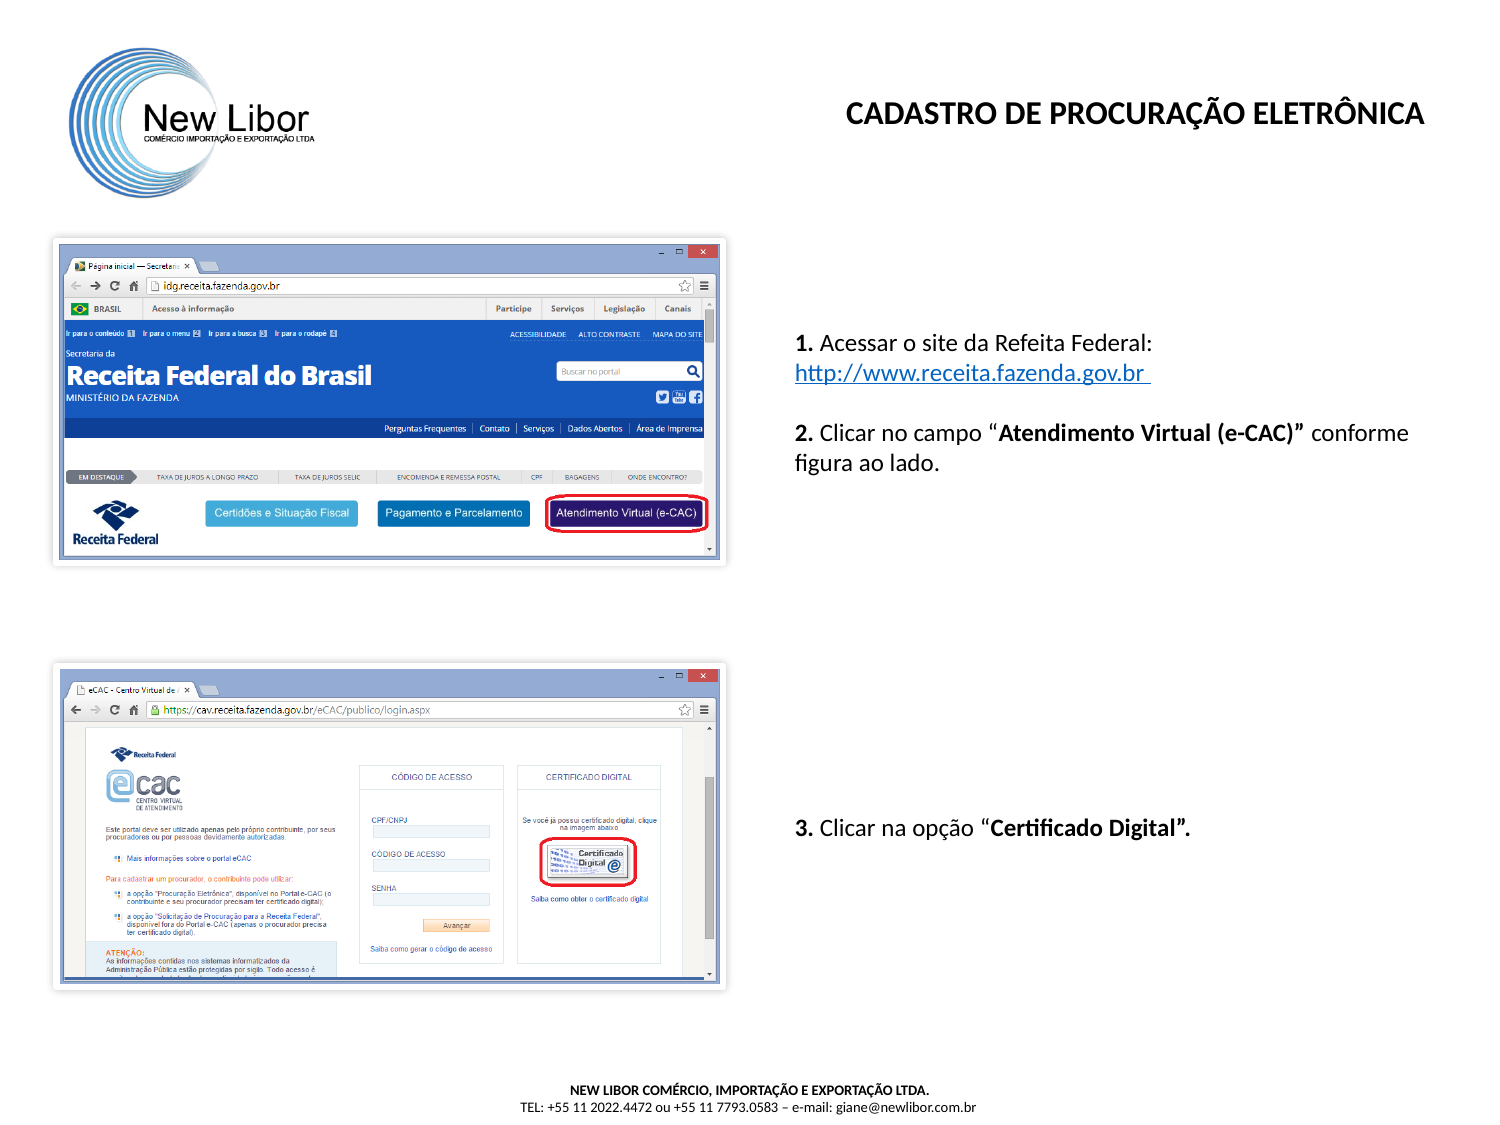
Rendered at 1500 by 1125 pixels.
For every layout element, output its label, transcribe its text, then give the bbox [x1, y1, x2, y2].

picture [59, 244, 720, 560]
text_box NEW LIBOR COMÉRCIO, IMPORTAÇÃO E EXPORTAÇÃO LTDA. TEL: +55 11 2022.4472 ou +55 11 7793.0583 – e-mail: giane@newlibor.com.br [0, 1073, 1500, 1123]
text_box 1. Acessar o site da Refeita Federal: http://www.receita.fazenda.gov.br 2. Clicar no campo “Atendimento Virtual (e-CAC)” conforme figura ao lado. [779, 318, 1441, 484]
text_box 3. Clicar na opção “Certificado Digital”. [779, 803, 1441, 849]
picture [59, 668, 720, 985]
picture [59, 44, 319, 201]
text_box CADASTRO DE PROCURAÇÃO ELETRÔNICA [319, 83, 1441, 139]
